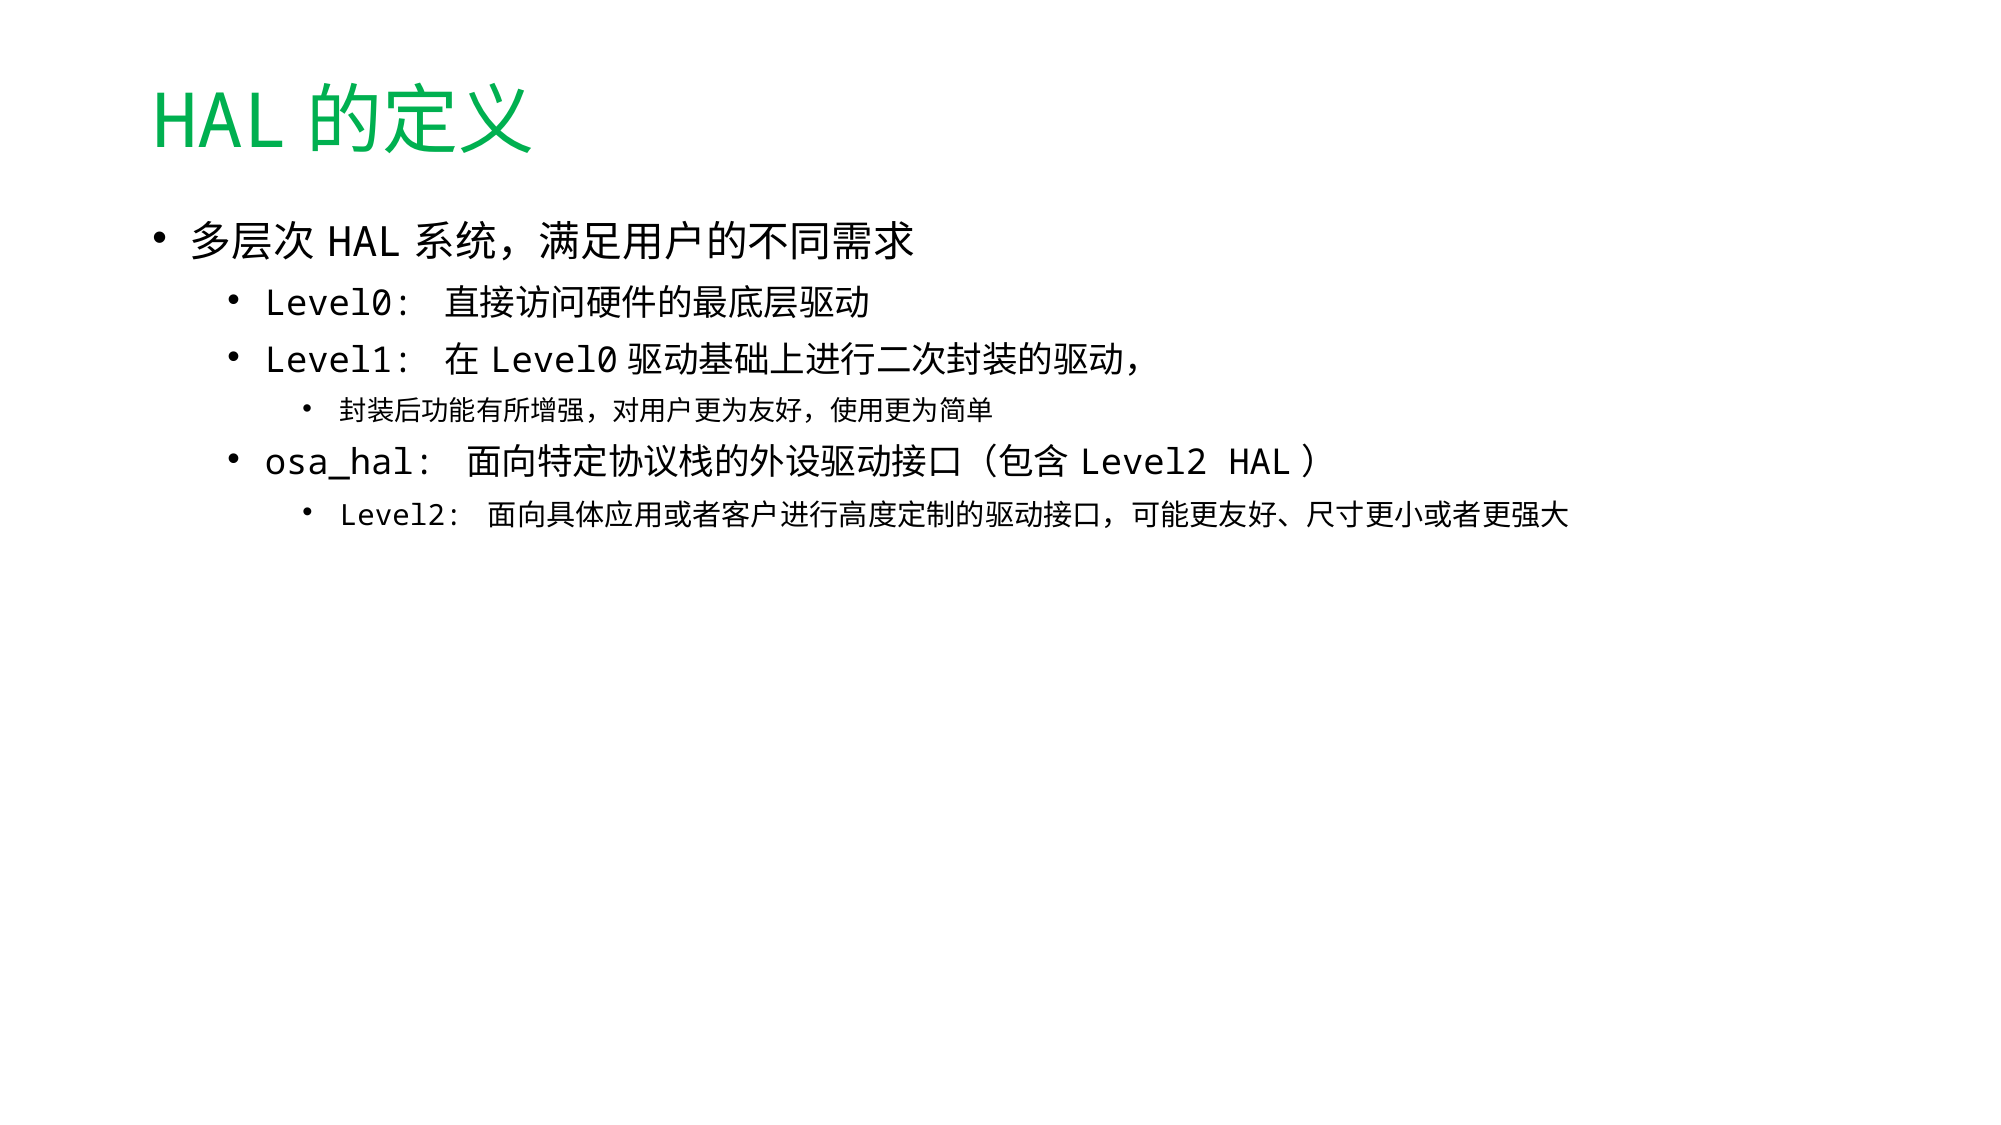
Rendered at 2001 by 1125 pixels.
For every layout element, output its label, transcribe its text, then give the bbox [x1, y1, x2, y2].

title HAL的定义 [137, 59, 1863, 175]
list 多层次HAL系统，满足用户的不同需求 Level0: 直接访问硬件的最底层驱动 Level1: 在Level0驱动基础上进行二次封装的驱动， 封装后功能有所增强，对用户更为友好，使用更为简单 osa_hal: 面向特定协议栈的外设驱动接口（包含Level2 HAL） Level2: 面向具体应用或者客户进行高度定制的驱动接口，可能更友好、尺寸更小或者更强大 [137, 205, 1863, 1014]
